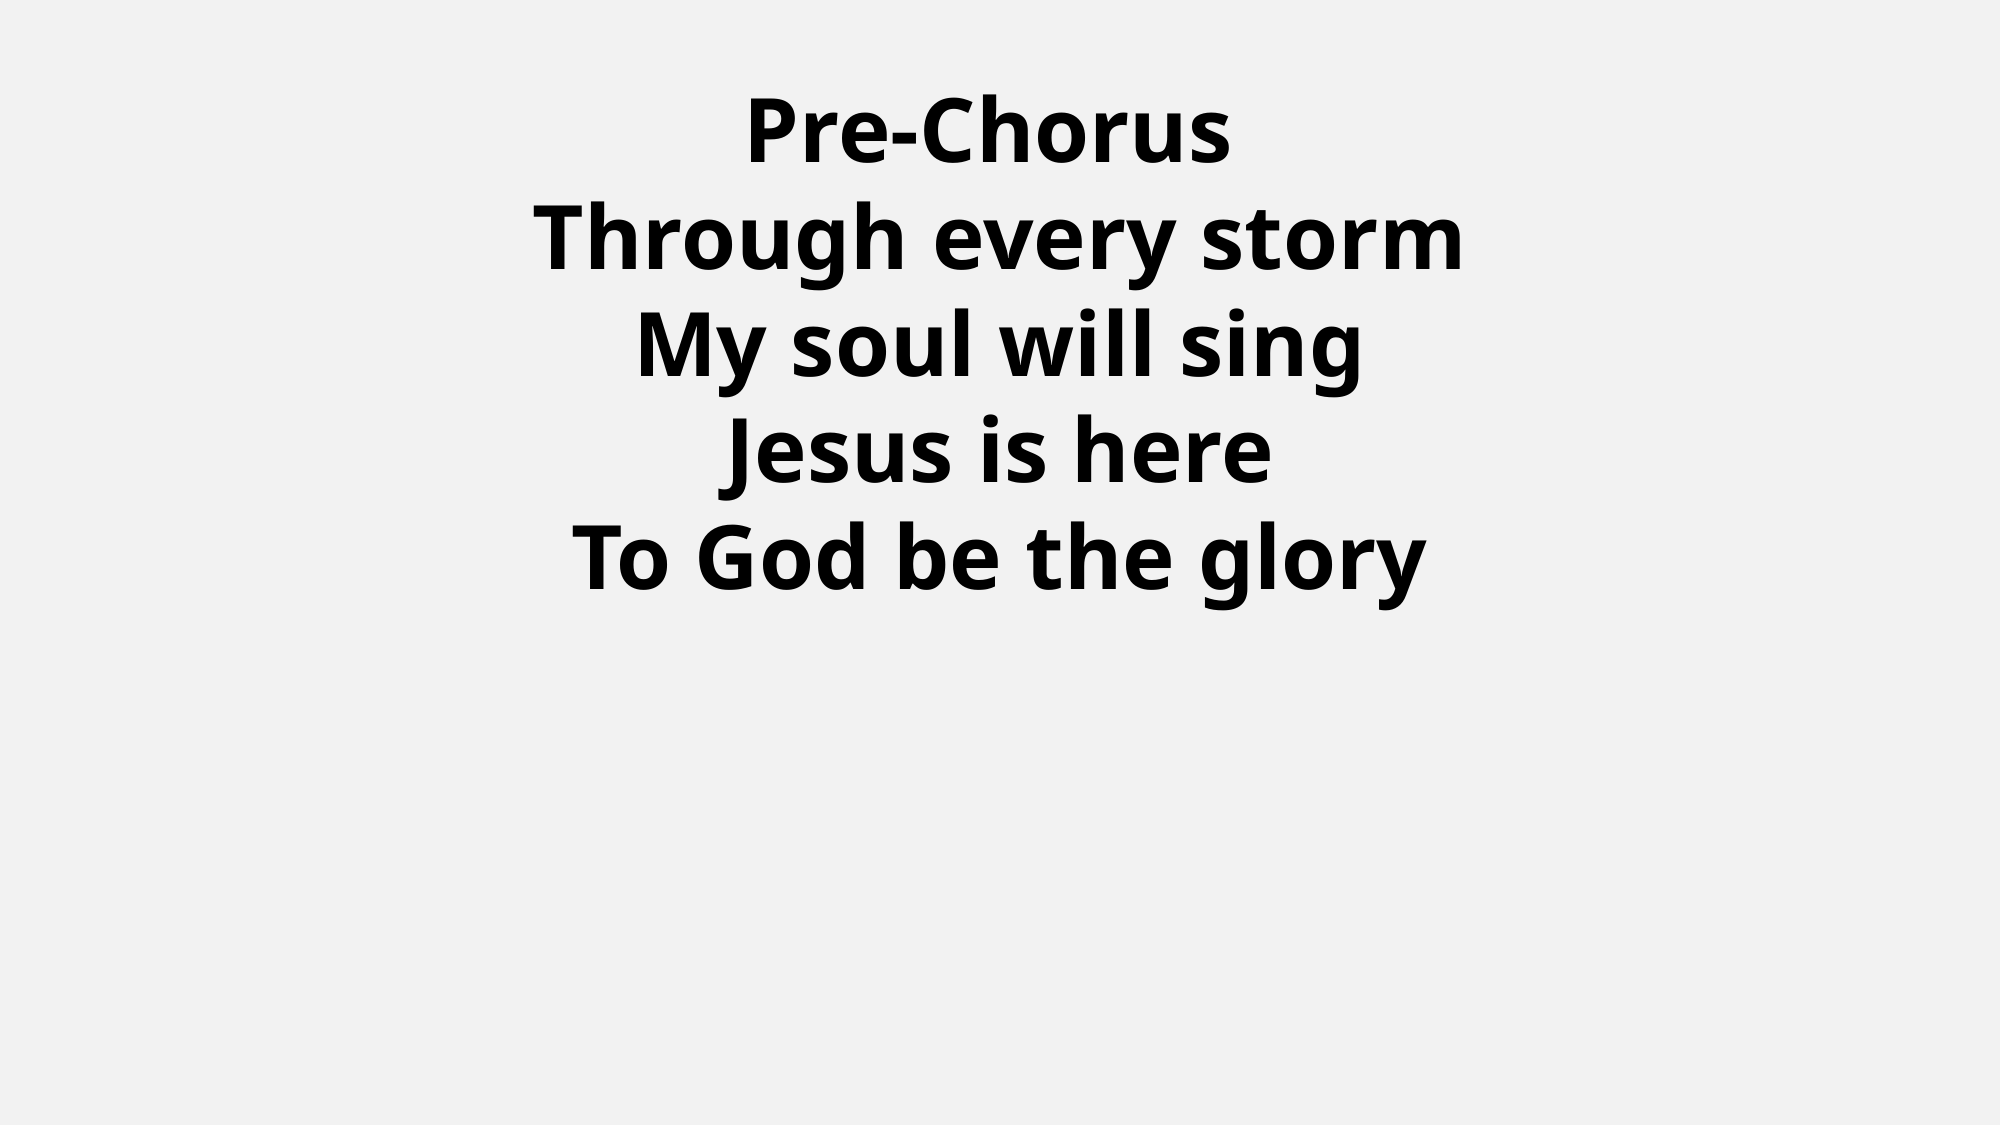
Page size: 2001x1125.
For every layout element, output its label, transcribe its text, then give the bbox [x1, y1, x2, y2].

subtitle Pre-Chorus Through every storm My soul will sing Jesus is here To God be the glory [48, 53, 1952, 1071]
